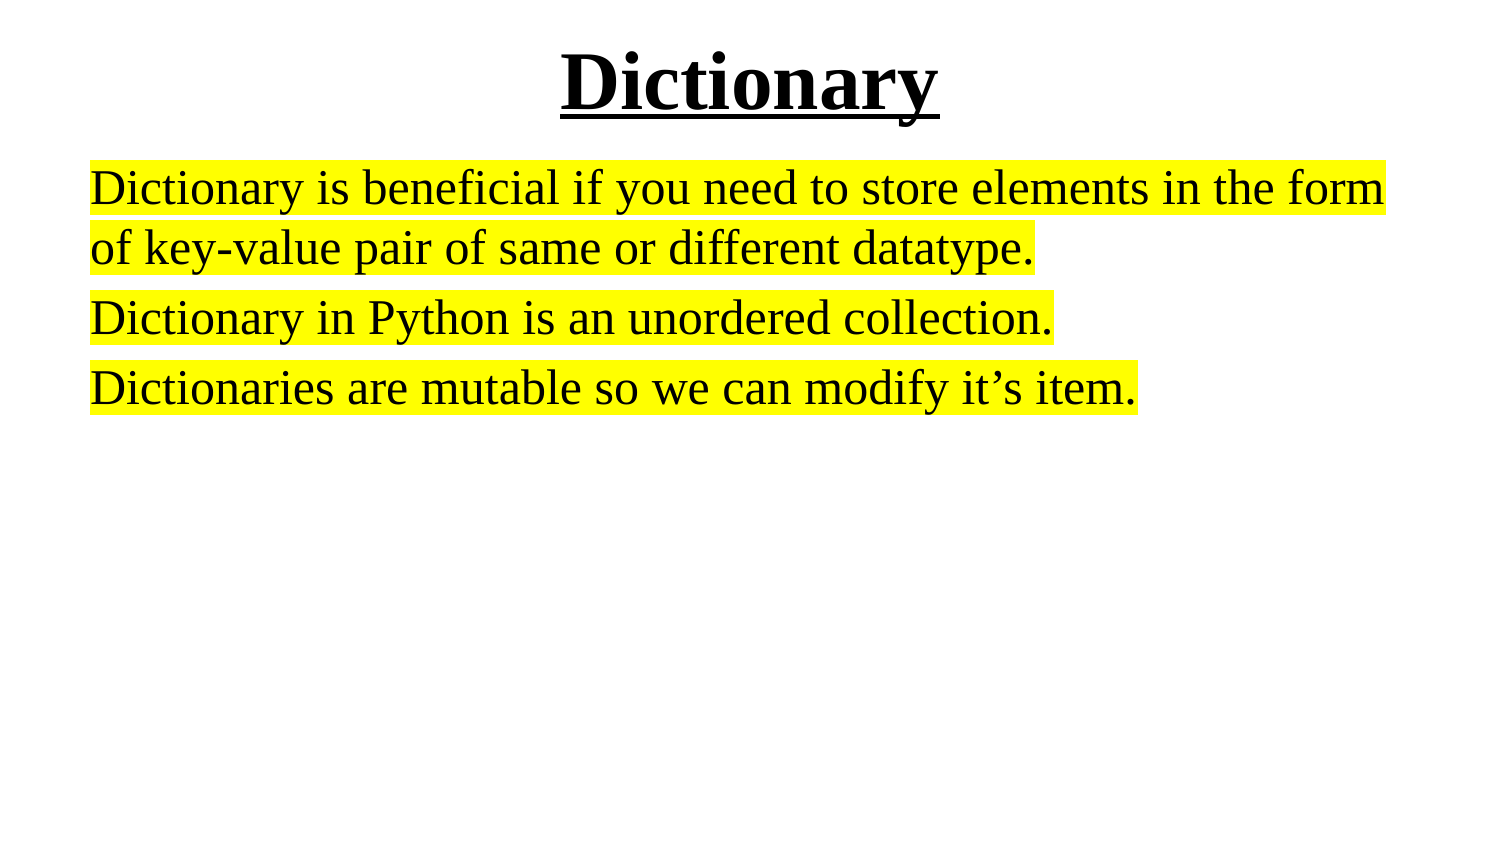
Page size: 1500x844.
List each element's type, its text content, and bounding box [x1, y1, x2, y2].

title Dictionary [75, 6, 1425, 146]
list Dictionary is beneficial if you need to store elements in the form of key-value pair of same or different datatype. Dictionary in Python is an unordered collection. Dictionaries are mutable so we can modify it’s item. [75, 146, 1425, 704]
